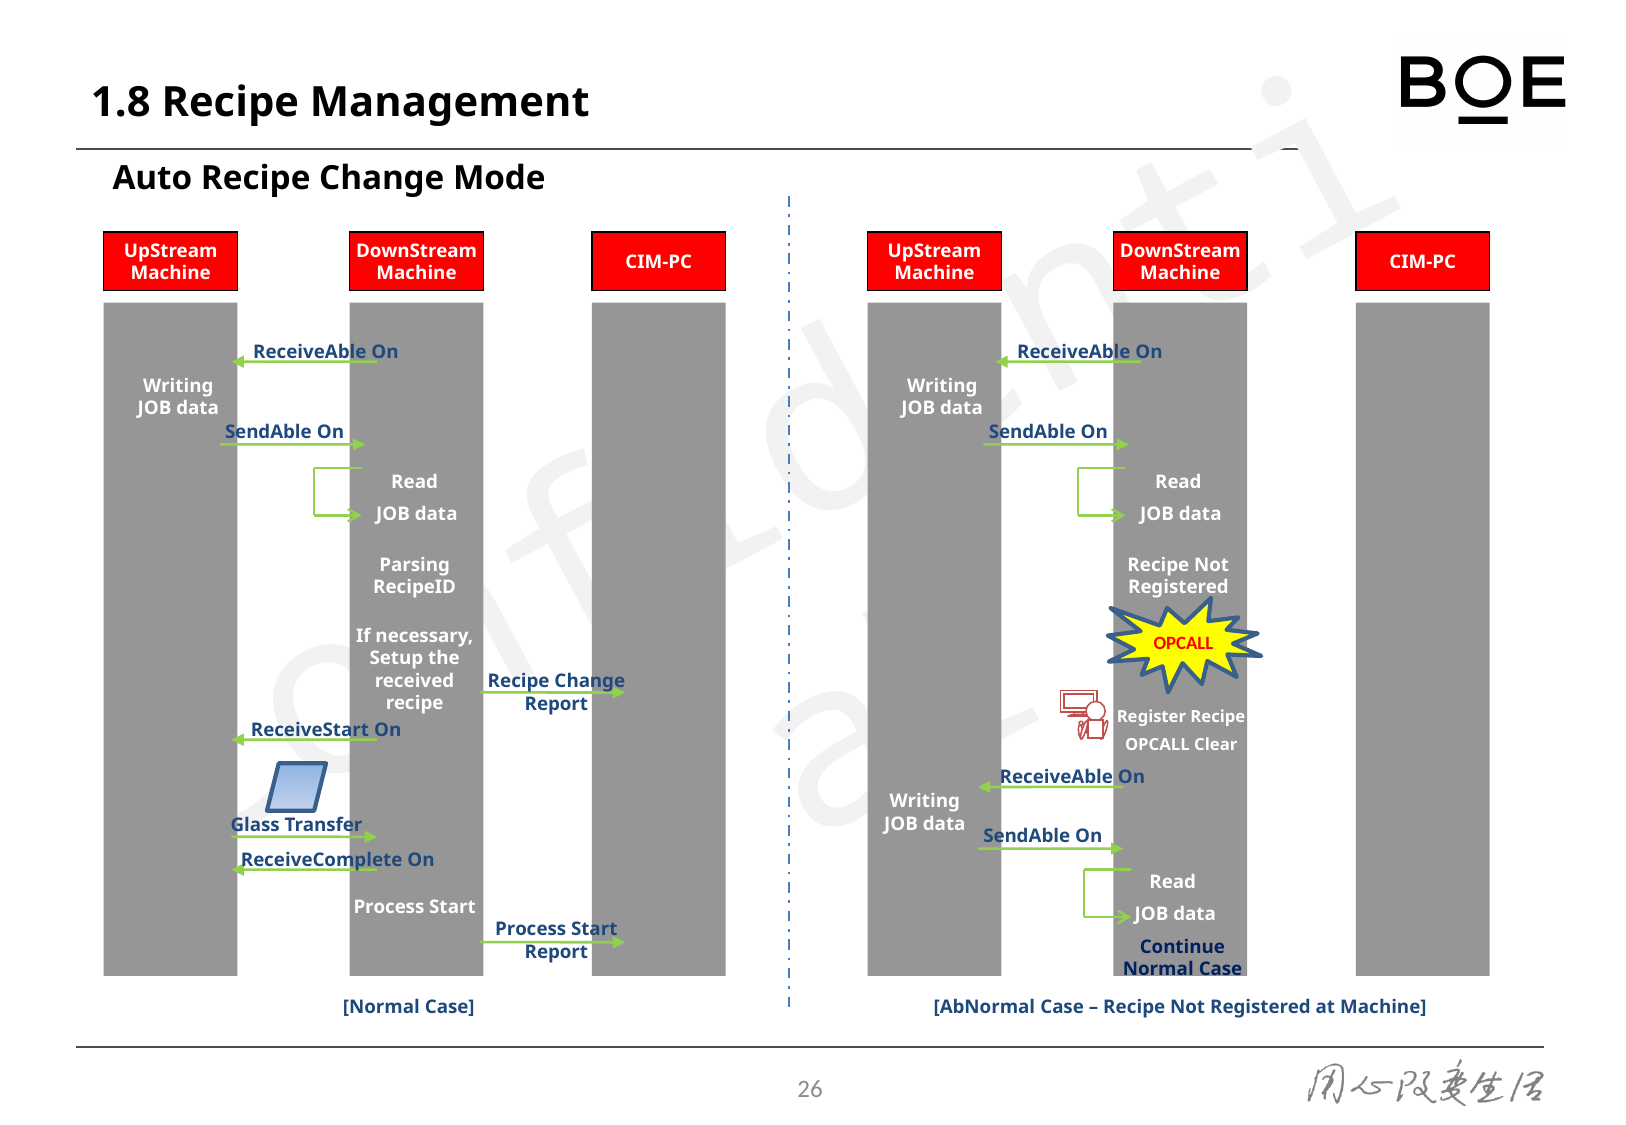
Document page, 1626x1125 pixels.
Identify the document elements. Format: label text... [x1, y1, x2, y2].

text_box CIM-PC [1355, 231, 1490, 291]
text_box [103, 302, 238, 976]
text_box [1355, 302, 1490, 976]
text_box [1113, 756, 1248, 932]
text_box ReceiveComplete On [231, 845, 444, 872]
text_box [352, 445, 364, 451]
text_box Process Start [349, 893, 480, 920]
text_box ReceiveStart On [231, 715, 421, 742]
text_box UpStream Machine [103, 231, 238, 291]
text_box CIM-PC [591, 231, 726, 291]
text_box SendAble On [195, 418, 374, 445]
text_box If necessary, Setup the received recipe [349, 621, 480, 715]
text_box [349, 715, 484, 915]
text_box ReceiveAble On [977, 763, 1167, 790]
text_box SendAble On [954, 822, 1132, 849]
text_box SendAble On [959, 418, 1137, 445]
text_box Recipe Change Report [467, 667, 645, 716]
text_box [1113, 302, 1248, 630]
text_box [867, 302, 1002, 976]
text_box UpStream Machine [867, 231, 1002, 291]
text_box ReceiveAble On [995, 338, 1185, 364]
text_box OPCALL [1105, 595, 1264, 695]
text_box Read JOB data [1125, 467, 1232, 526]
text_box Auto Recipe Change Mode [97, 148, 1528, 204]
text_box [313, 467, 362, 516]
text_box Writing JOB data [125, 371, 232, 421]
text_box Writing JOB data [888, 371, 996, 421]
text_box [349, 302, 484, 667]
text_box [1111, 849, 1123, 855]
picture [1398, 35, 1567, 146]
text_box [1116, 445, 1128, 451]
title 1.8 Recipe Management [75, 50, 954, 150]
text_box Process Start Report [467, 915, 645, 964]
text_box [1060, 692, 1107, 740]
text_box [364, 837, 377, 844]
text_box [1083, 869, 1132, 918]
text_box Glass Transfer [207, 810, 385, 837]
text_box Continue Normal Case [1111, 932, 1254, 982]
text_box [264, 761, 329, 810]
text_box Read JOB data [361, 467, 468, 526]
text_box Read JOB data [1119, 868, 1226, 927]
text_box [591, 302, 726, 976]
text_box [1077, 467, 1126, 516]
text_box [349, 920, 484, 976]
text_box Register Recipe OPCALL Clear [1098, 704, 1264, 756]
text_box [1113, 614, 1133, 632]
text_box [AbNormal Case – Recipe Not Registered at Machine] [918, 987, 1474, 1025]
text_box Writing JOB data [871, 786, 978, 836]
text_box [1113, 657, 1248, 704]
picture [1298, 1056, 1567, 1116]
text_box DownStream Machine [1113, 231, 1248, 291]
text_box Recipe Not Registered [1113, 550, 1244, 600]
text_box Parsing RecipeID [349, 550, 480, 600]
text_box ReceiveAble On [231, 338, 421, 364]
text_box [1113, 642, 1128, 656]
text_box DownStream Machine [349, 231, 484, 291]
text_box [Normal Case] [328, 987, 506, 1025]
text_box [1240, 641, 1248, 647]
